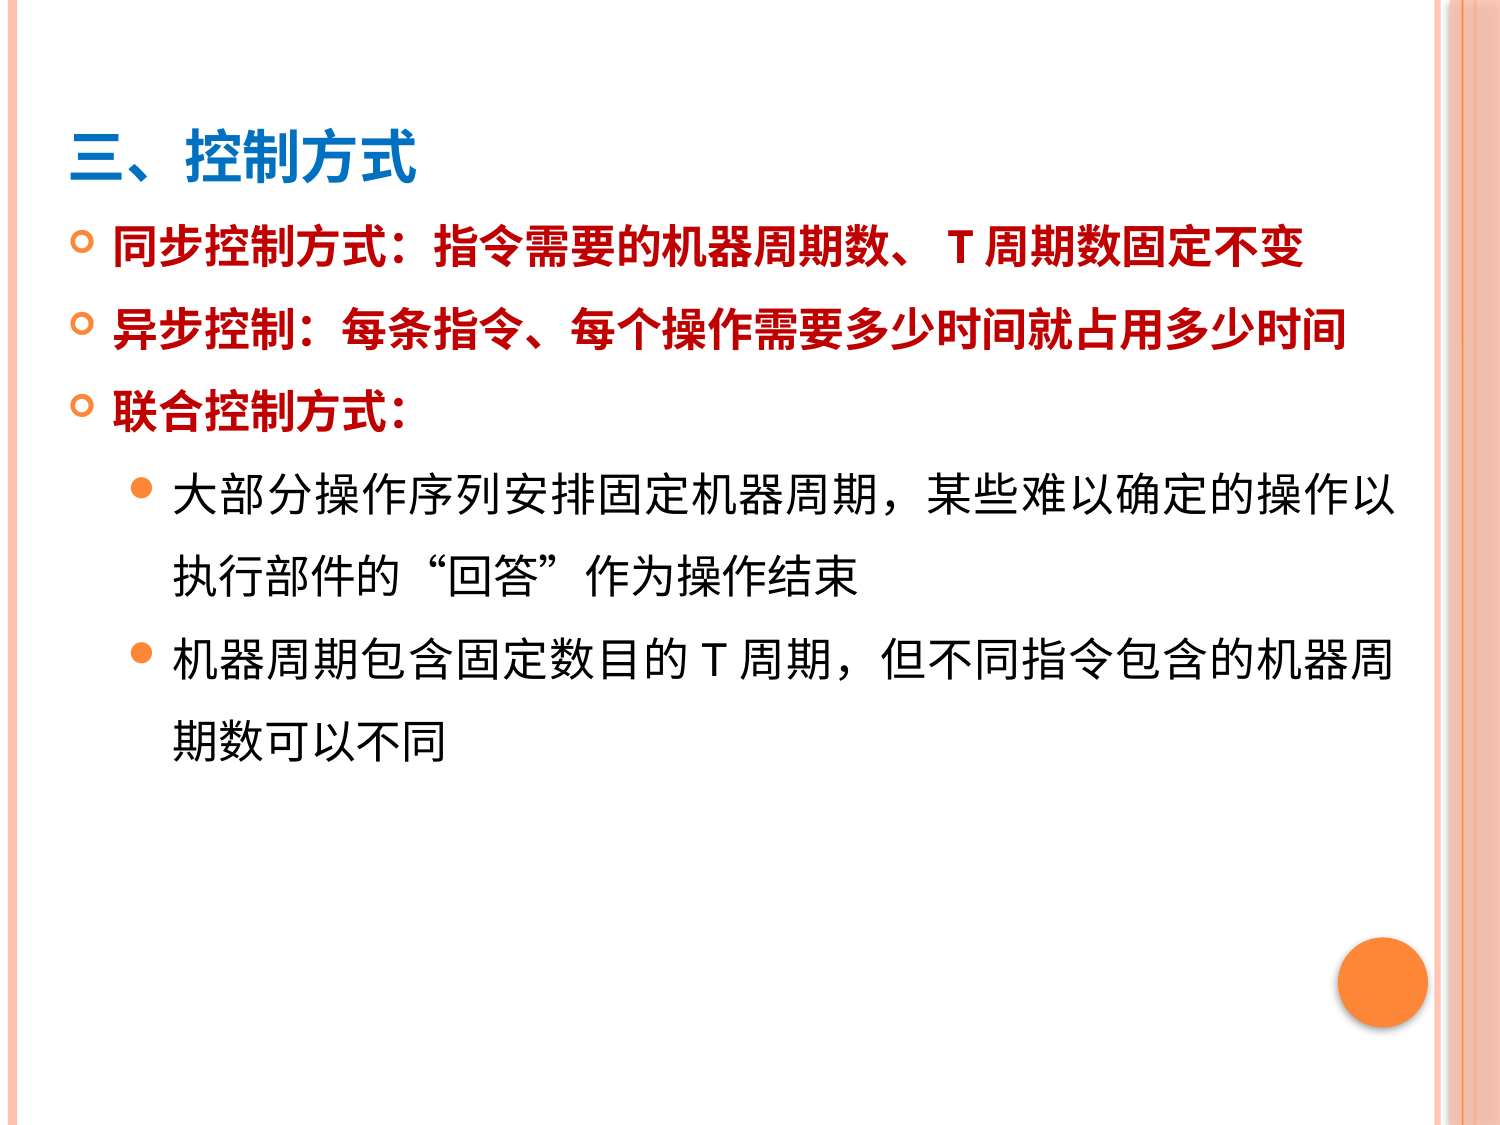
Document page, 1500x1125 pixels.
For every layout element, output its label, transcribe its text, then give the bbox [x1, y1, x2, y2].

list 三、控制方式 同步控制方式：指令需要的机器周期数、T周期数固定不变 异步控制：每条指令、每个操作需要多少时间就占用多少时间 联合控制方式： 大部分操作序列安排固定机器周期，某些难以确定的操作以执行部件的“回答”作为操作结束 机器周期包含固定数目的T周期，但不同指令包含的机器周期数可以不同 [53, 78, 1412, 1035]
